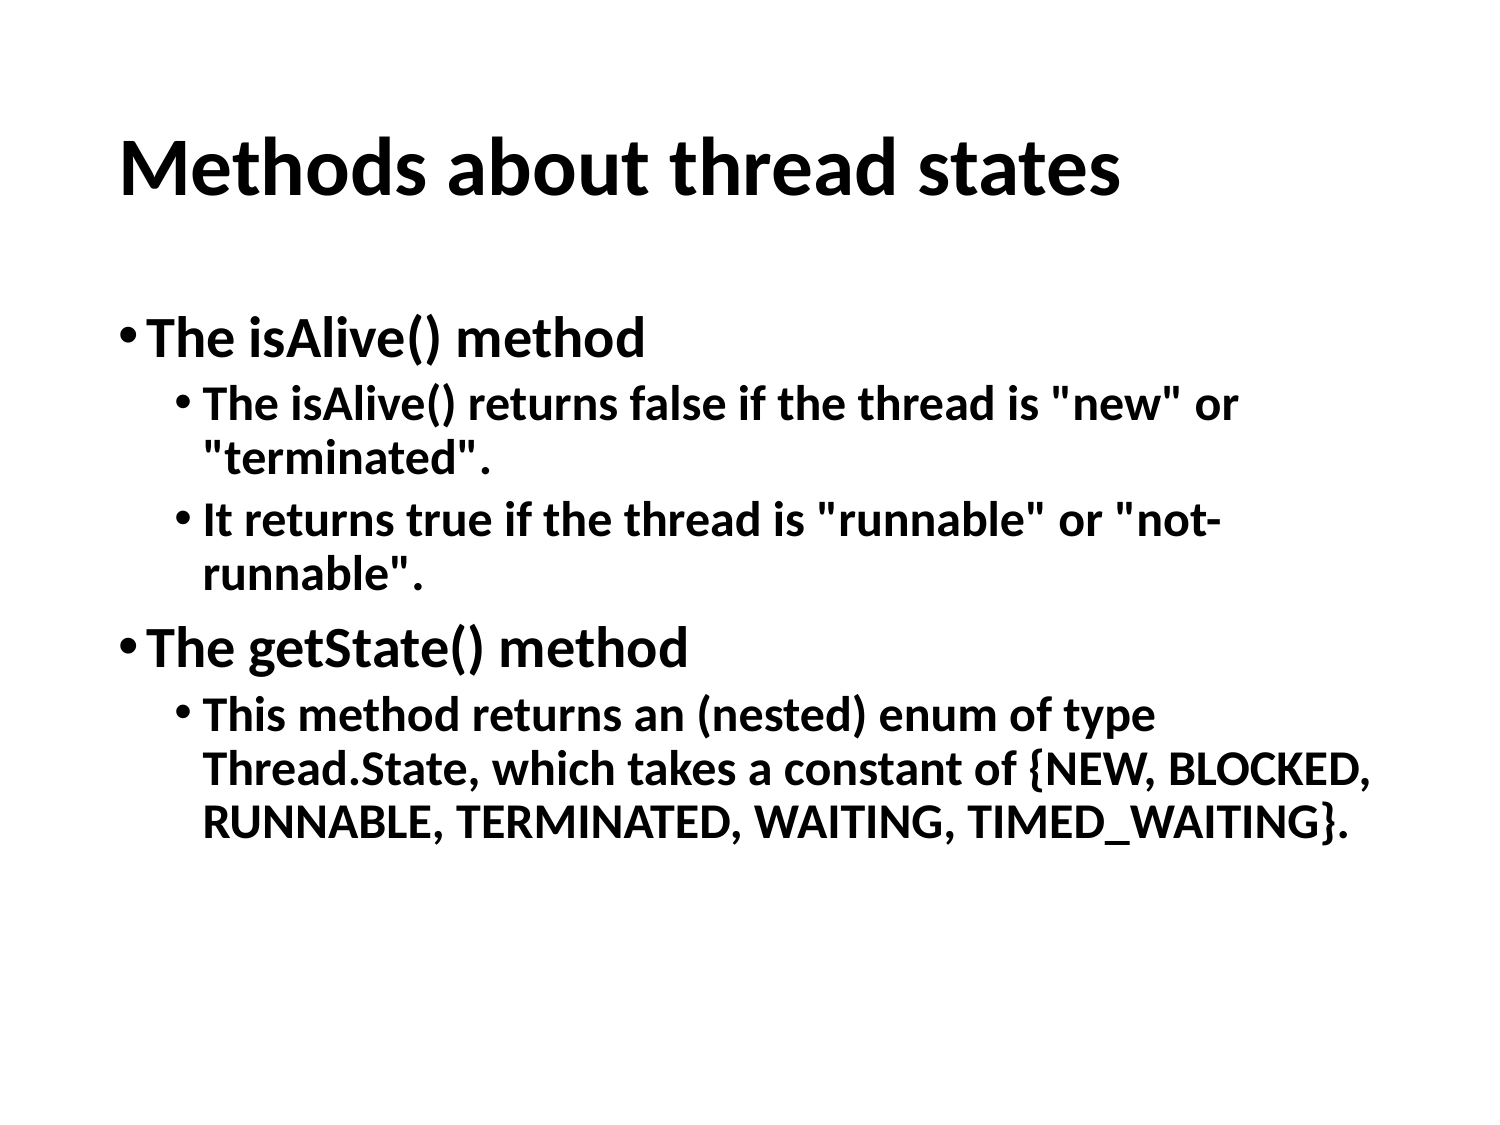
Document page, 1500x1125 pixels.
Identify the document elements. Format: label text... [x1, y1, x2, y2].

list The isAlive() method The isAlive() returns false if the thread is "new" or "terminated". It returns true if the thread is "runnable" or "not-runnable". The getState() method This method returns an (nested) enum of type Thread.State, which takes a constant of {NEW, BLOCKED, RUNNABLE, TERMINATED, WAITING, TIMED_WAITING}. [103, 299, 1397, 1014]
title Methods about thread states [103, 59, 1397, 278]
